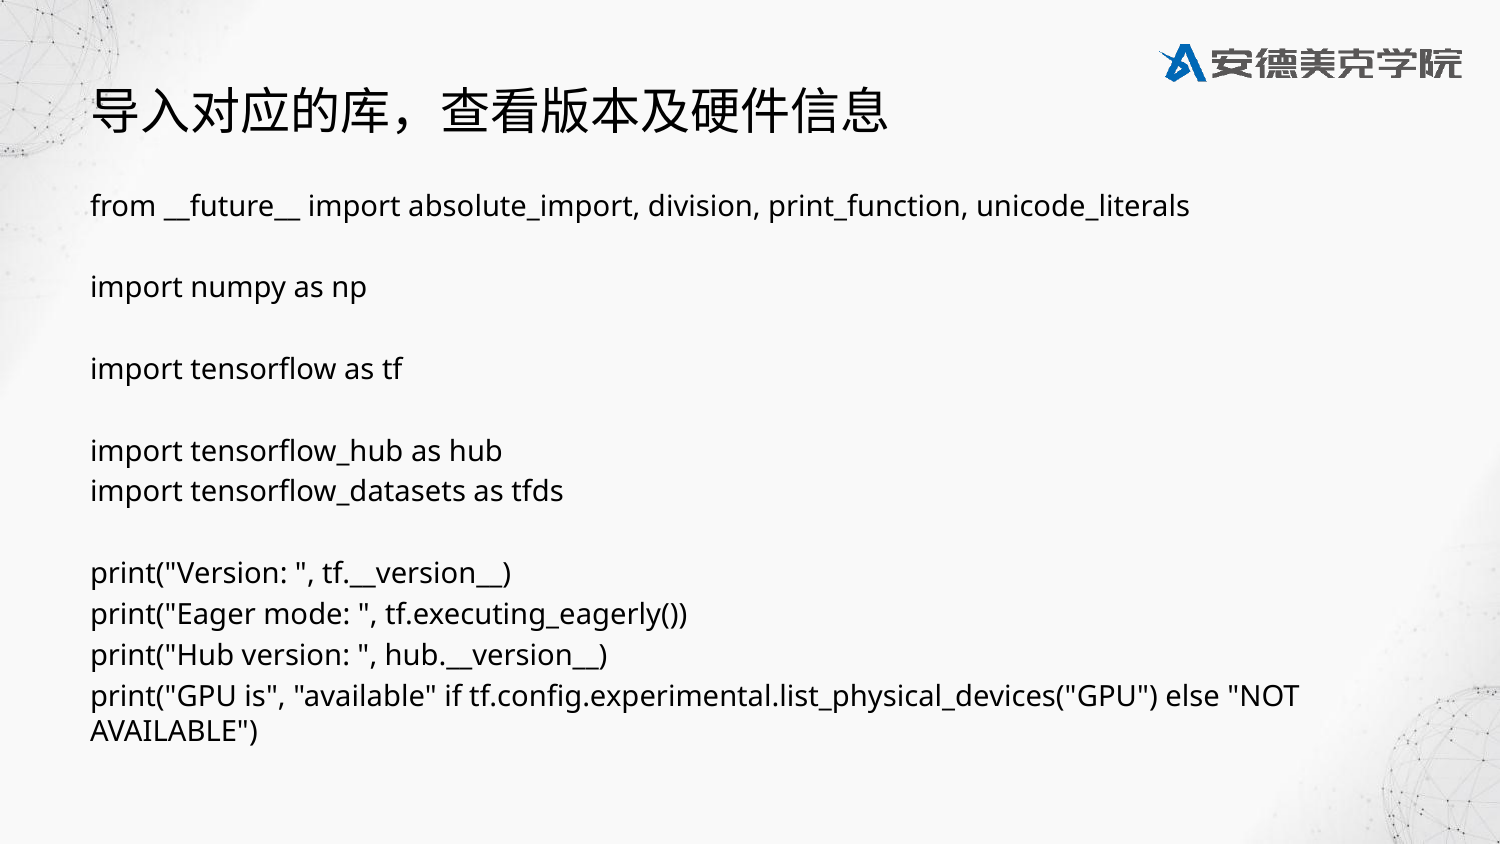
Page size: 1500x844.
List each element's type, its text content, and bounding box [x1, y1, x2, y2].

list from __future__ import absolute_import, division, print_function, unicode_literals import numpy as np import tensorflow as tf import tensorflow_hub as hub import tensorflow_datasets as tfds print("Version: ", tf.__version__) print("Eager mode: ", tf.executing_eagerly()) print("Hub version: ", hub.__version__) print("GPU is", "available" if tf.config.experimental.list_physical_devices("GPU") else "NOT AVAILABLE") [75, 179, 1425, 754]
picture [0, 0, 1500, 844]
title 导入对应的库，查看版本及硬件信息 [75, 66, 1425, 152]
